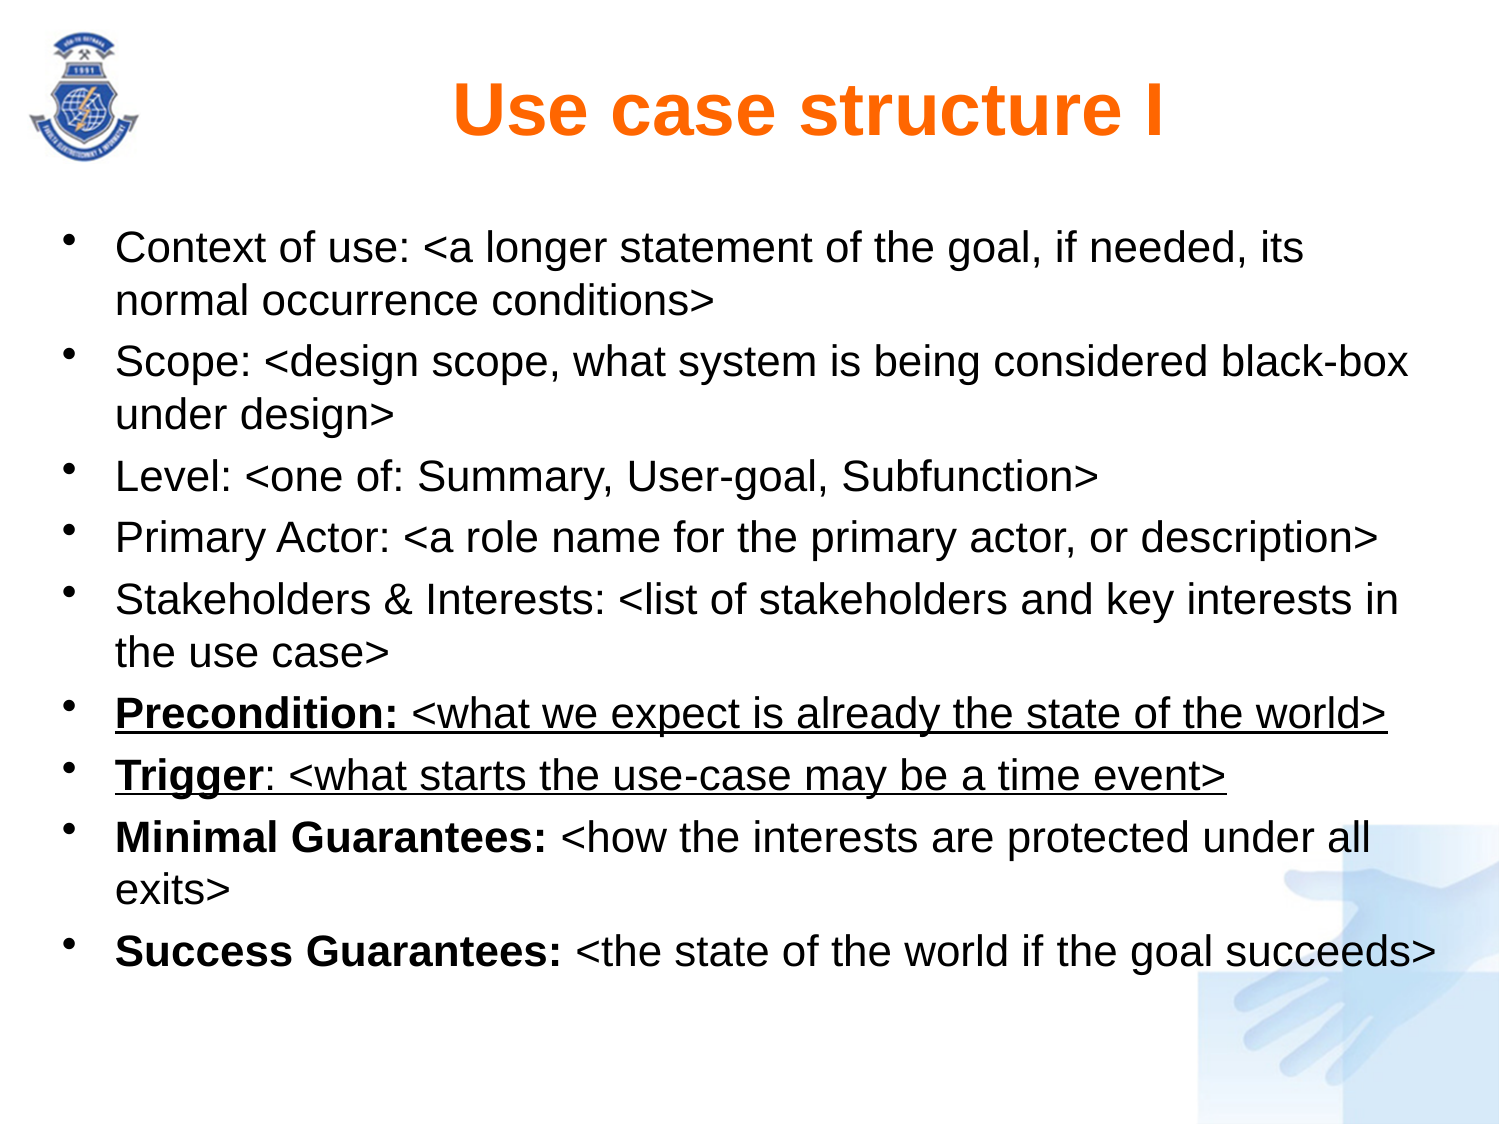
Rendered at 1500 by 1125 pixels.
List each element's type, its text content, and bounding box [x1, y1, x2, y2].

picture [1196, 822, 1500, 1125]
list Context of use: <a longer statement of the goal, if needed, its normal occurrence conditions> Scope: <design scope, what system is being considered black-box under design> Level: <one of: Summary, User-goal, Subfunction> Primary Actor: <a role name for the primary actor, or description> Stakeholders & Interests: <list of stakeholders and key interests in the use case> Precondition: <what we expect is already the state of the world> Trigger: <what starts the use-case may be a time event> Minimal Guarantees: <how the interests are protected under all exits> Success Guarantees: <the state of the world if the goal succeeds> [46, 210, 1454, 1044]
picture [27, 29, 141, 164]
title Use case structure I [152, 23, 1466, 188]
